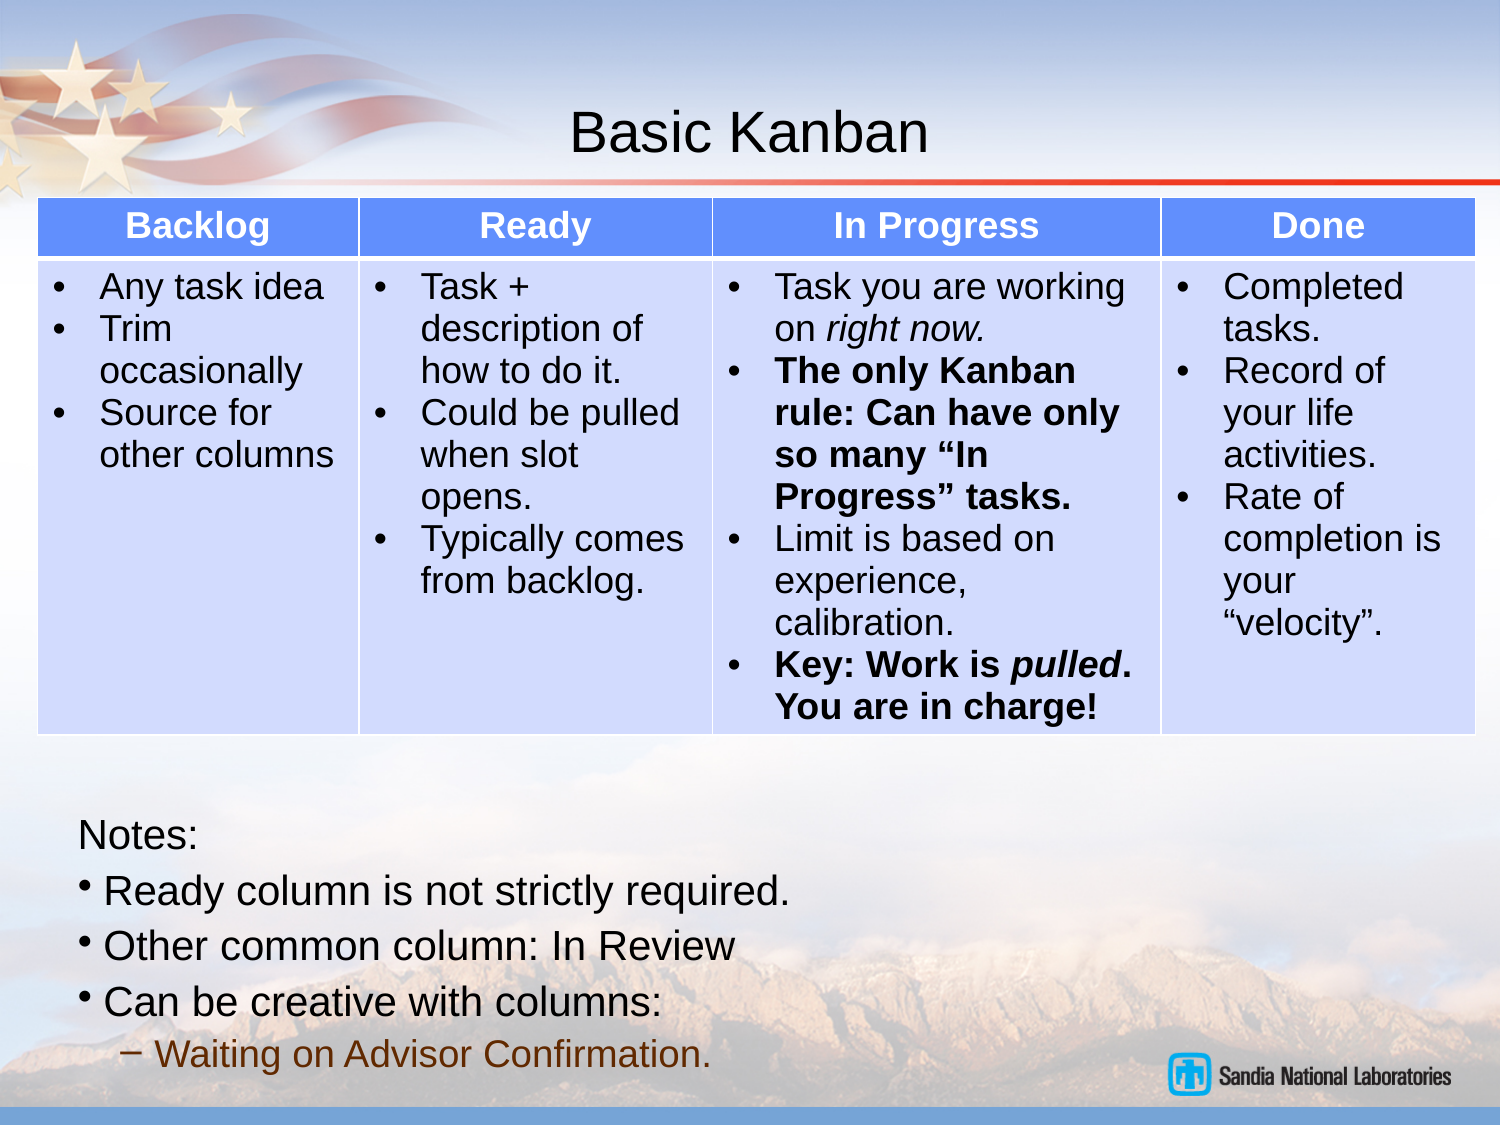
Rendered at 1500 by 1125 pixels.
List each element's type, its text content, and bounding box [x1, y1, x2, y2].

table_cell Task you are working on right now. The only Kanban rule: Can have only so many “In Progress” tasks. Limit is based on experience, calibration. Key: Work is pulled. You are in charge! [713, 261, 1160, 734]
table_header In Progress [713, 198, 1160, 256]
text_box Notes: Ready column is not strictly required. Other common column: In Review Can be creative with columns: Waiting on Advisor Confirmation. [37, 804, 1500, 1084]
table_cell Completed tasks. Record of your life activities. Rate of completion is your “velocity”. [1162, 261, 1475, 734]
table_header Backlog [38, 198, 358, 256]
picture [0, 0, 1500, 1125]
picture [1173, 1084, 1206, 1091]
title Basic Kanban [36, 45, 1463, 197]
table_cell Task + description of how to do it. Could be pulled when slot opens. Typically comes from backlog. [360, 261, 712, 734]
table_header Ready [360, 198, 712, 256]
table_cell Any task idea Trim occasionally Source for other columns [38, 261, 358, 734]
table_header Done [1162, 198, 1475, 256]
